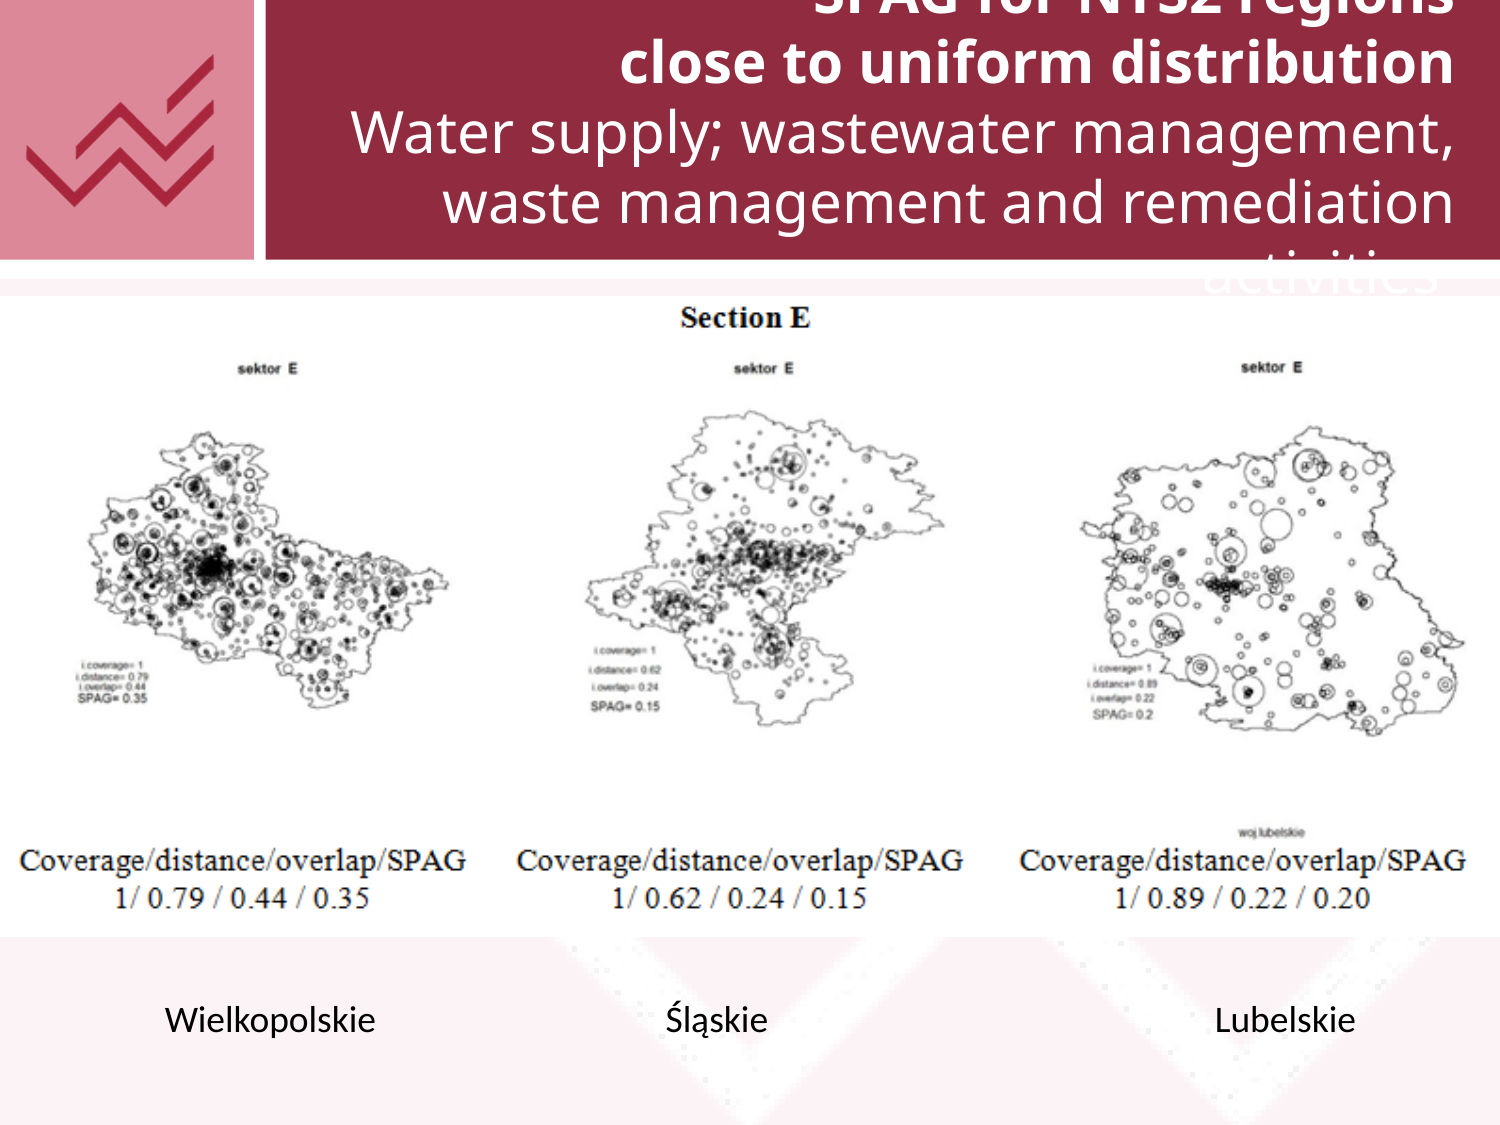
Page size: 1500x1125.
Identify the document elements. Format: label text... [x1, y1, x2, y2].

title SPAG for NTS2 regions close to uniform distribution Water supply; wastewater management, waste management and remediation activities [301, 36, 1471, 224]
picture [0, 191, 1500, 1125]
picture [0, 33, 241, 238]
text_box Wielkopolskie Śląskie Lubelskie [0, 987, 1498, 1048]
